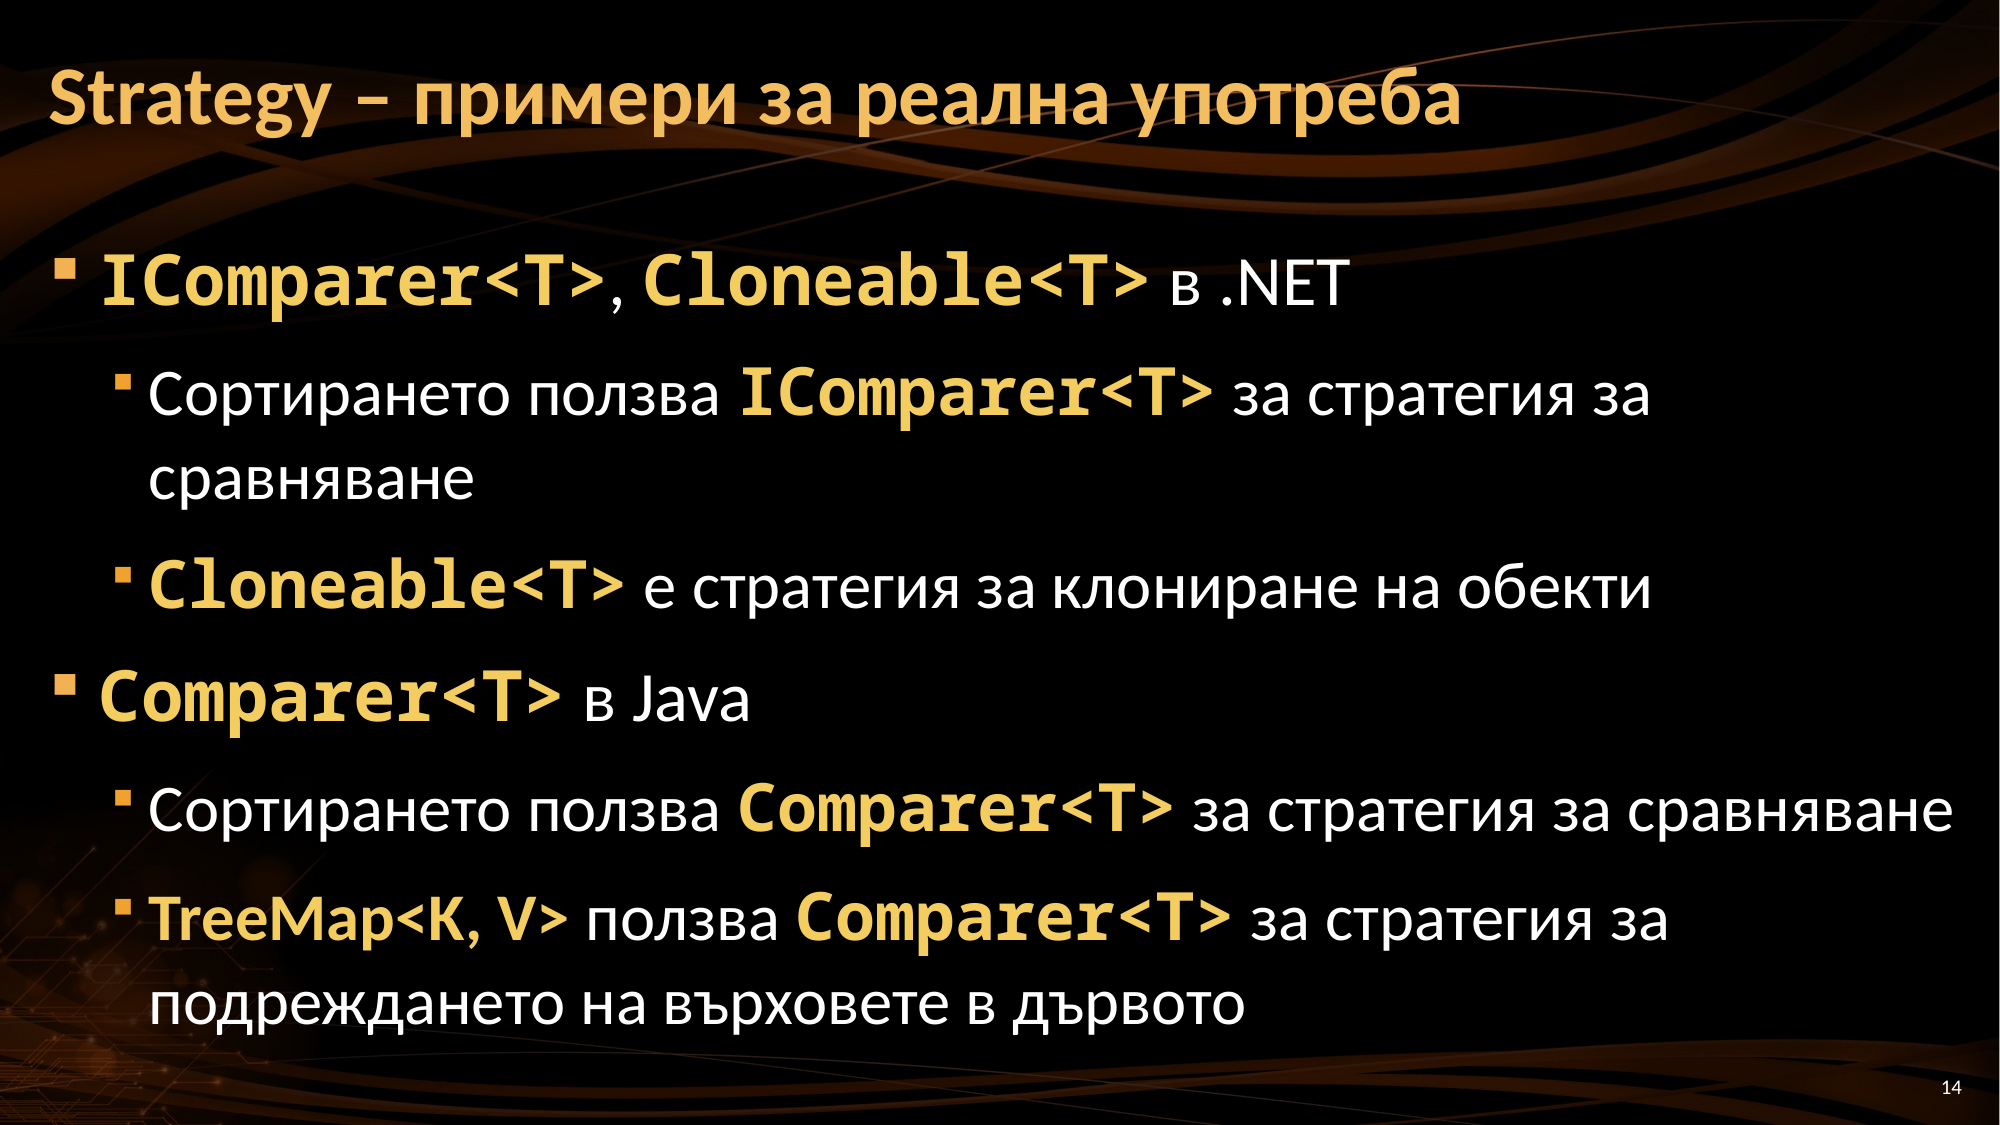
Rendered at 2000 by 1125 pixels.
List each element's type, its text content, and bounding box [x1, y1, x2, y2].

list IComparer<T>, Cloneable<T> в .NET Сортирането ползва IComparer<T> за стратегия за сравняване Cloneable<T> е стратегия за клониране на обекти Comparer<T> в Java Сортирането ползва Comparer<T> за стратегия за сравняване TreeMap<K, V> ползва Comparer<T> за стратегия за подреждането на върховете в дървото [31, 224, 2000, 1103]
slide_number 14 [1897, 1070, 1968, 1103]
picture [0, 0, 2000, 1125]
title Strategy – примери за реална употреба [30, 6, 1968, 189]
